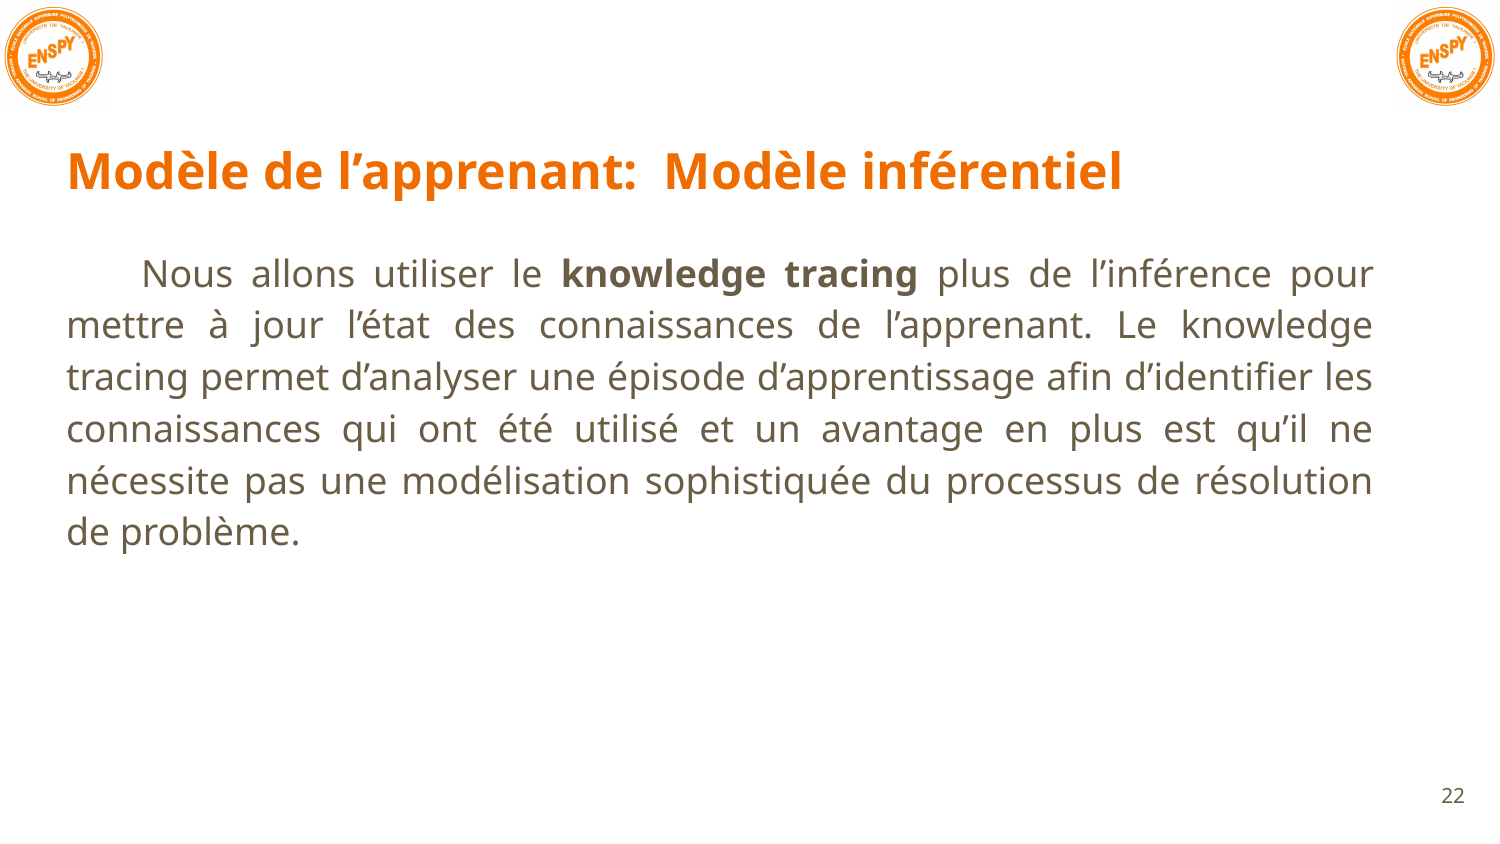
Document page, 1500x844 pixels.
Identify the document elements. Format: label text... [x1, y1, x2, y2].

title Modèle de l’apprenant: Modèle inférentiel [51, 91, 1353, 216]
picture [1392, 0, 1500, 108]
list Nous allons utiliser le knowledge tracing plus de l’inférence pour mettre à jour l’état des connaissances de l’apprenant. Le knowledge tracing permet d’analyser une épisode d’apprentissage afin d’identifier les connaissances qui ont été utilisé et un avantage en plus est qu’il ne nécessite pas une modélisation sophistiquée du processus de résolution de problème. [51, 227, 1390, 750]
picture [0, 0, 108, 108]
slide_number ‹#› [1389, 764, 1480, 830]
